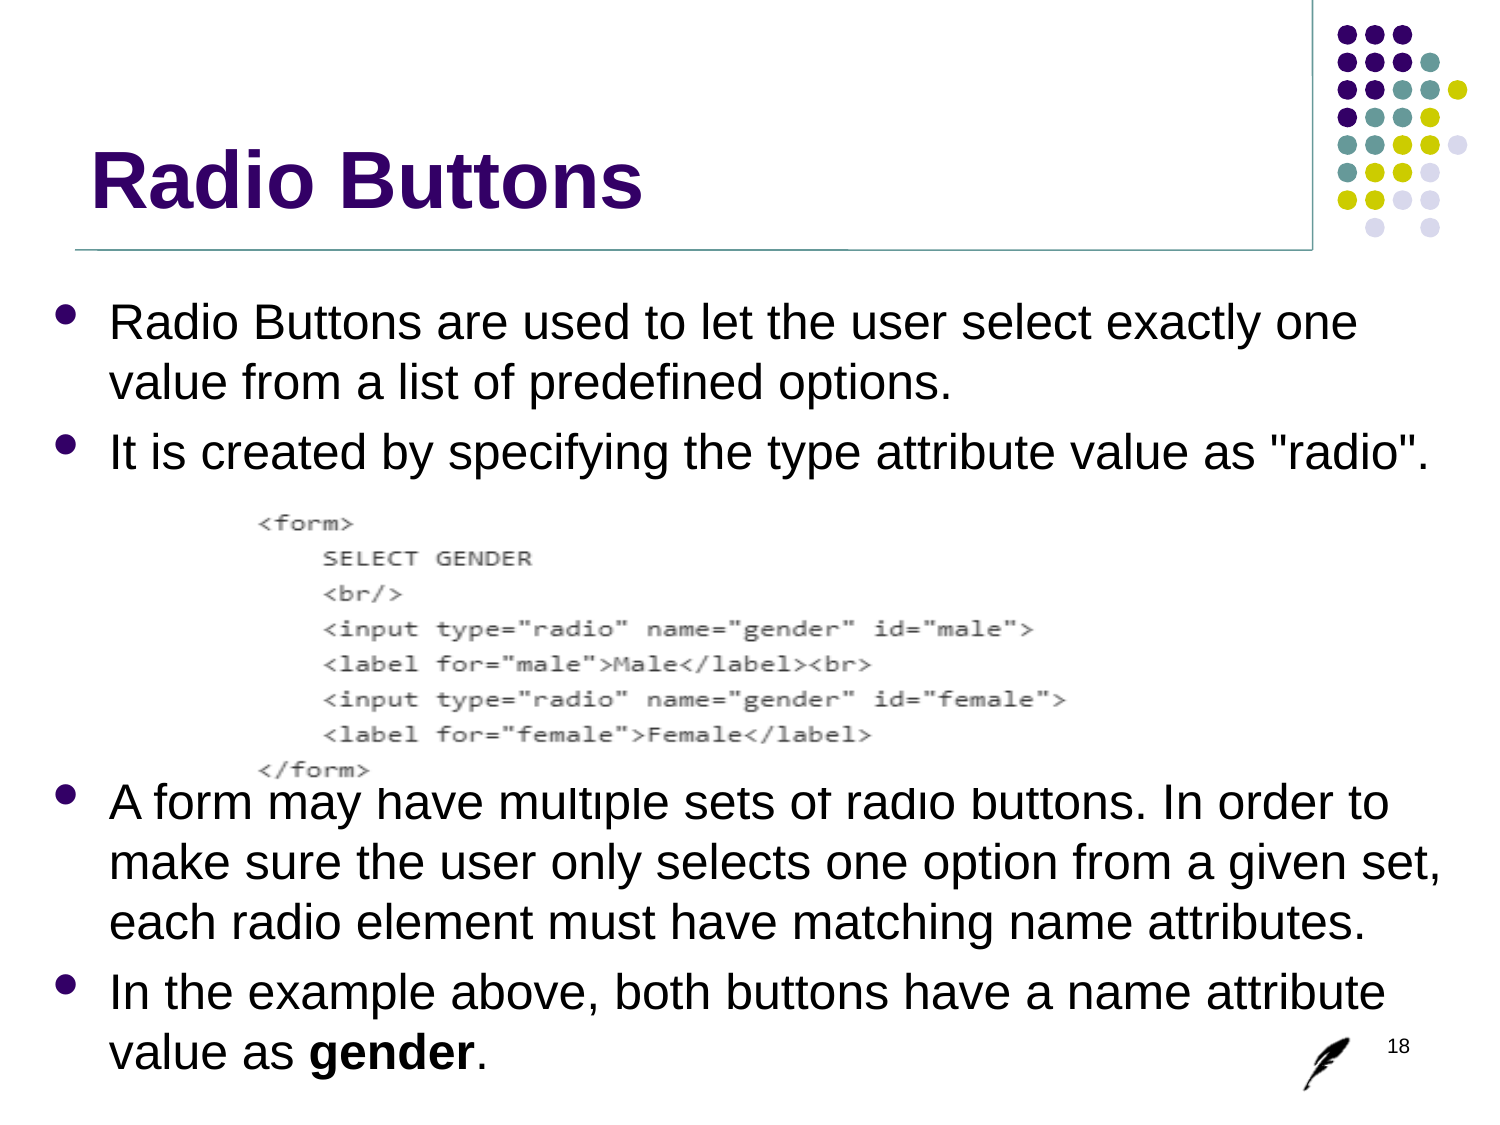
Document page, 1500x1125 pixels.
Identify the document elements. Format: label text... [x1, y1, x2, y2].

picture [224, 499, 1088, 788]
slide_number 18 [1074, 1025, 1425, 1100]
title Radio Buttons [75, 20, 1313, 233]
list Radio Buttons are used to let the user select exactly one value from a list of predefined options. It is created by specifying the type attribute value as "radio". A form may have multiple sets of radio buttons. In order to make sure the user only selects one option from a given set, each radio element must have matching name attributes. In the example above, both buttons have a name attribute value as gender. [37, 282, 1463, 1006]
